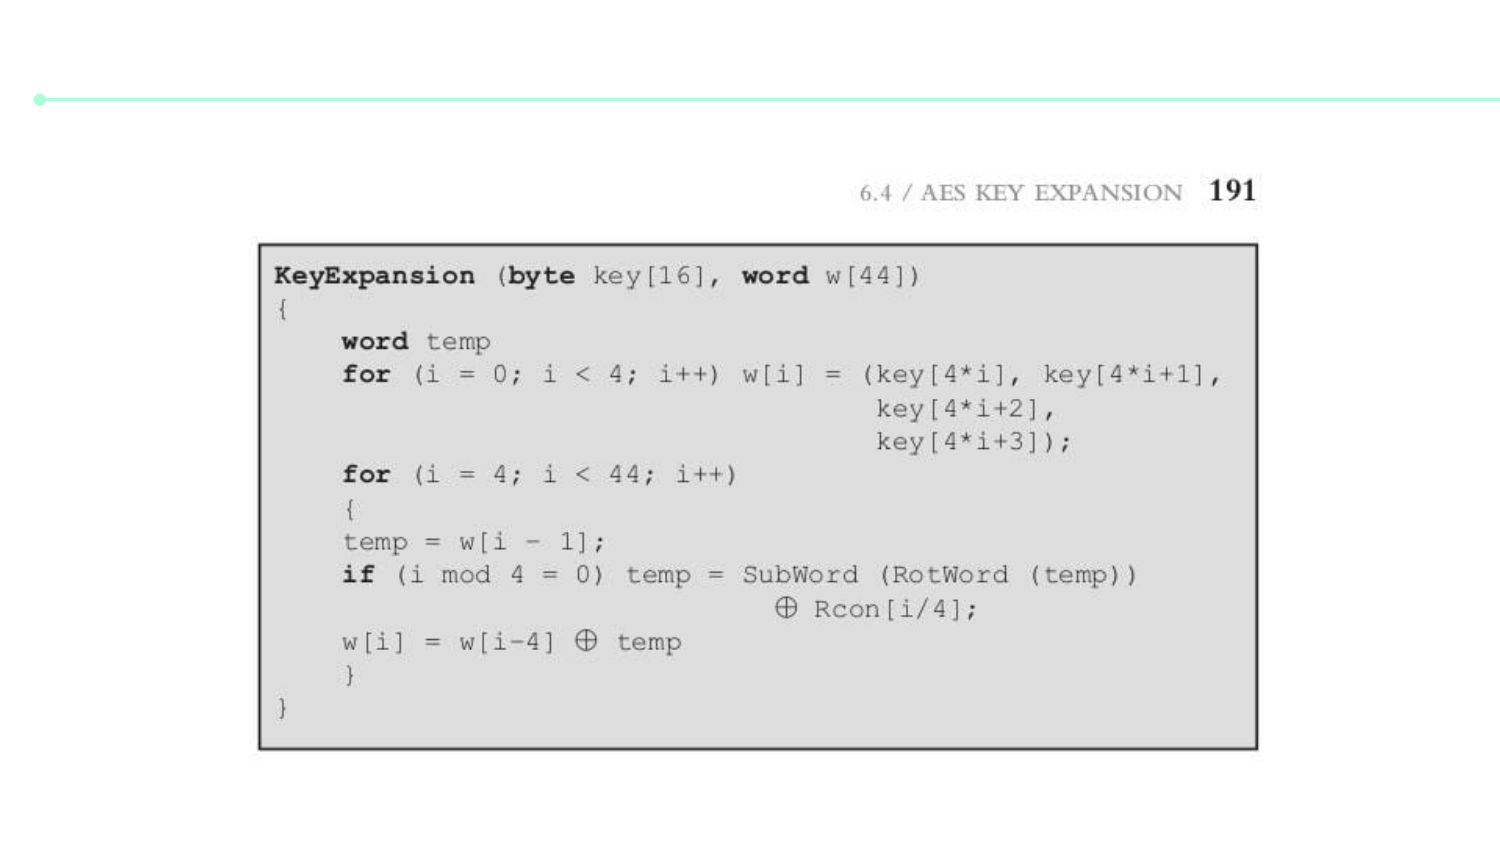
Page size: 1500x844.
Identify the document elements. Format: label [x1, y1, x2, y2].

picture [212, 124, 1296, 794]
